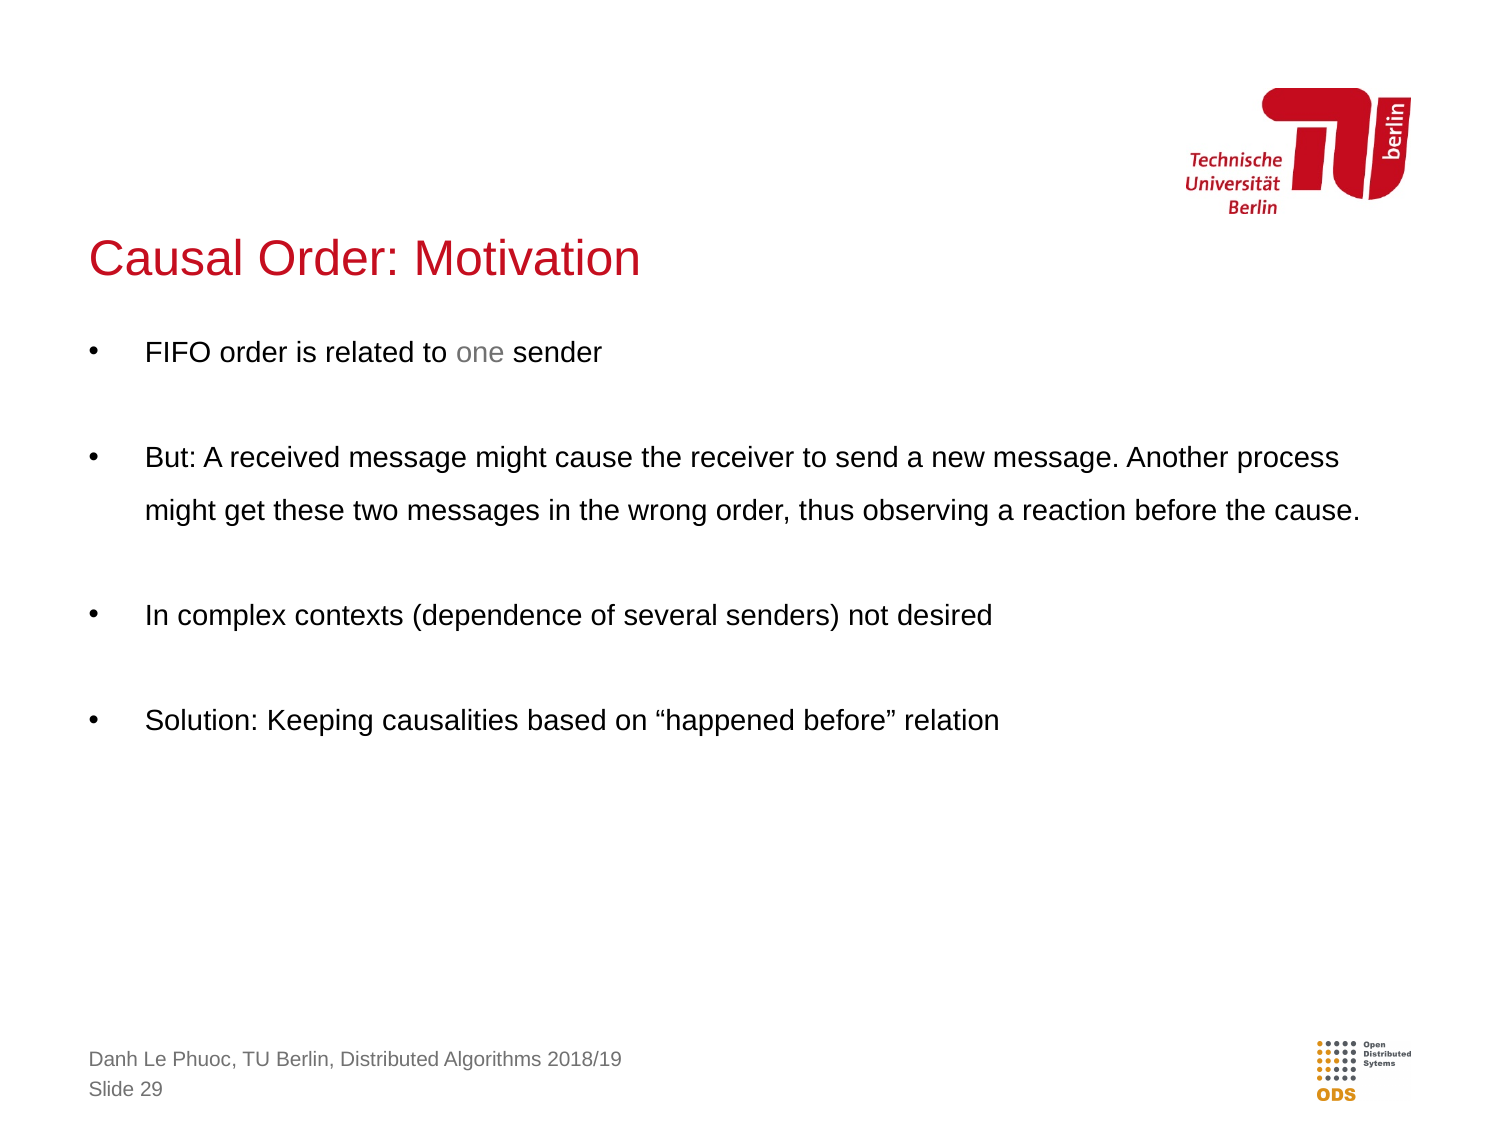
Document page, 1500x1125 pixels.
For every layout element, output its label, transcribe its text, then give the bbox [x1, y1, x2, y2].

slide_number Slide 29 [88, 1075, 1176, 1101]
picture [1186, 88, 1411, 214]
footer Danh Le Phuoc, TU Berlin, Distributed Algorithms 2018/19 [88, 1045, 1176, 1071]
picture [1317, 1041, 1411, 1101]
list FIFO order is related to one sender But: A received message might cause the receiver to send a new message. Another process might get these two messages in the wrong order, thus observing a reaction before the cause. In complex contexts (dependence of several senders) not desired Solution: Keeping causalities based on “happened before” relation [88, 315, 1411, 983]
title Causal Order: Motivation [88, 222, 1411, 286]
